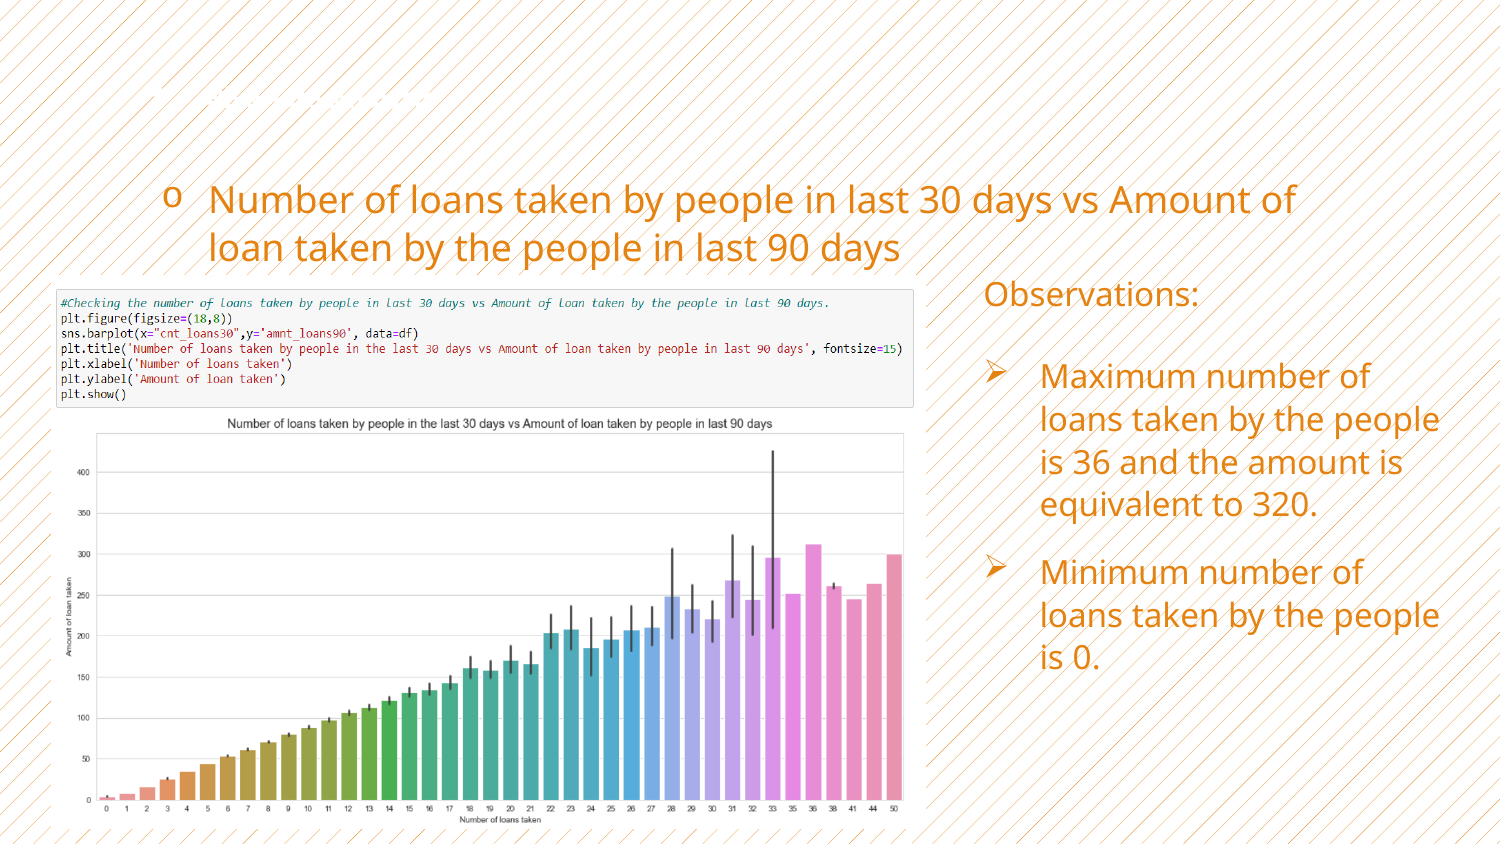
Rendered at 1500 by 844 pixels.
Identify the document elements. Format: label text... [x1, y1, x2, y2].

text_box Number of loans taken by people in last 30 days vs Amount of loan taken by the people in last 90 days [146, 165, 1363, 277]
text_box Observations: Maximum number of loans taken by the people is 36 and the amount is equivalent to 320. Minimum number of loans taken by the people is 0. [968, 265, 1458, 844]
list Bivariate Analysis [116, 39, 1384, 157]
picture [50, 274, 926, 830]
